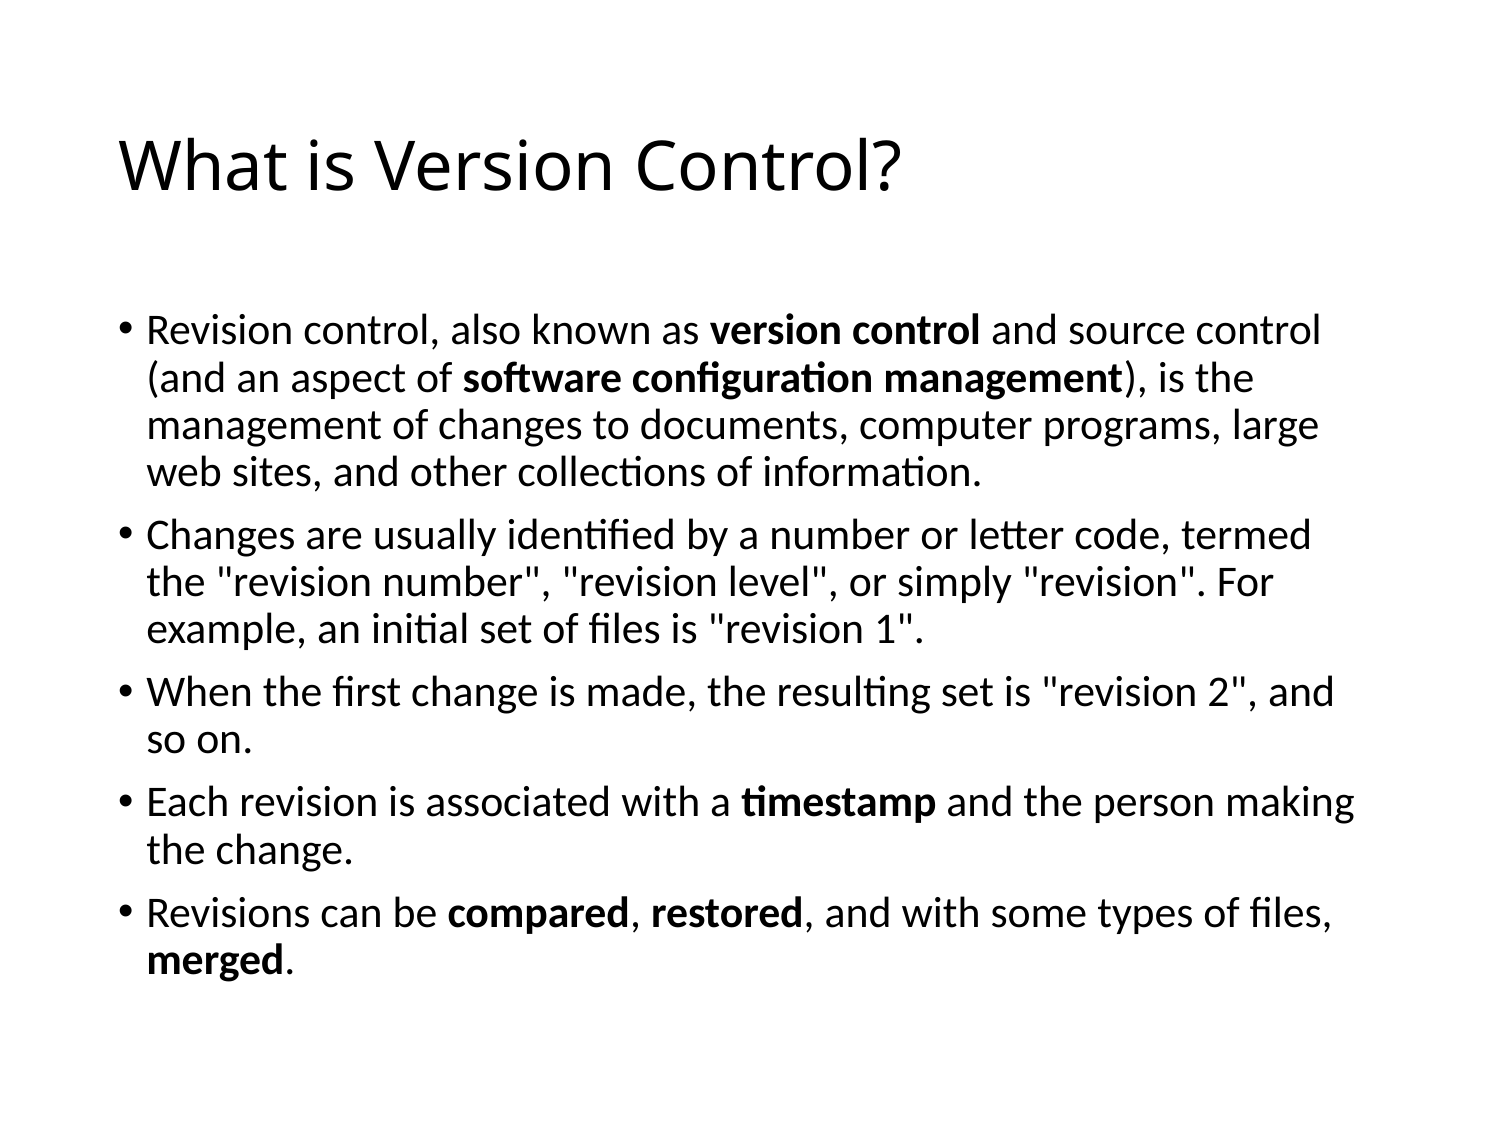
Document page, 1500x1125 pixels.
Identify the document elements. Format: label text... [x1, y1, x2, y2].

title What is Version Control? [103, 59, 1397, 278]
list Revision control, also known as version control and source control (and an aspect of software configuration management), is the management of changes to documents, computer programs, large web sites, and other collections of information. Changes are usually identified by a number or letter code, termed the "revision number", "revision level", or simply "revision". For example, an initial set of files is "revision 1". When the first change is made, the resulting set is "revision 2", and so on. Each revision is associated with a timestamp and the person making the change. Revisions can be compared, restored, and with some types of files, merged. [103, 299, 1397, 1014]
